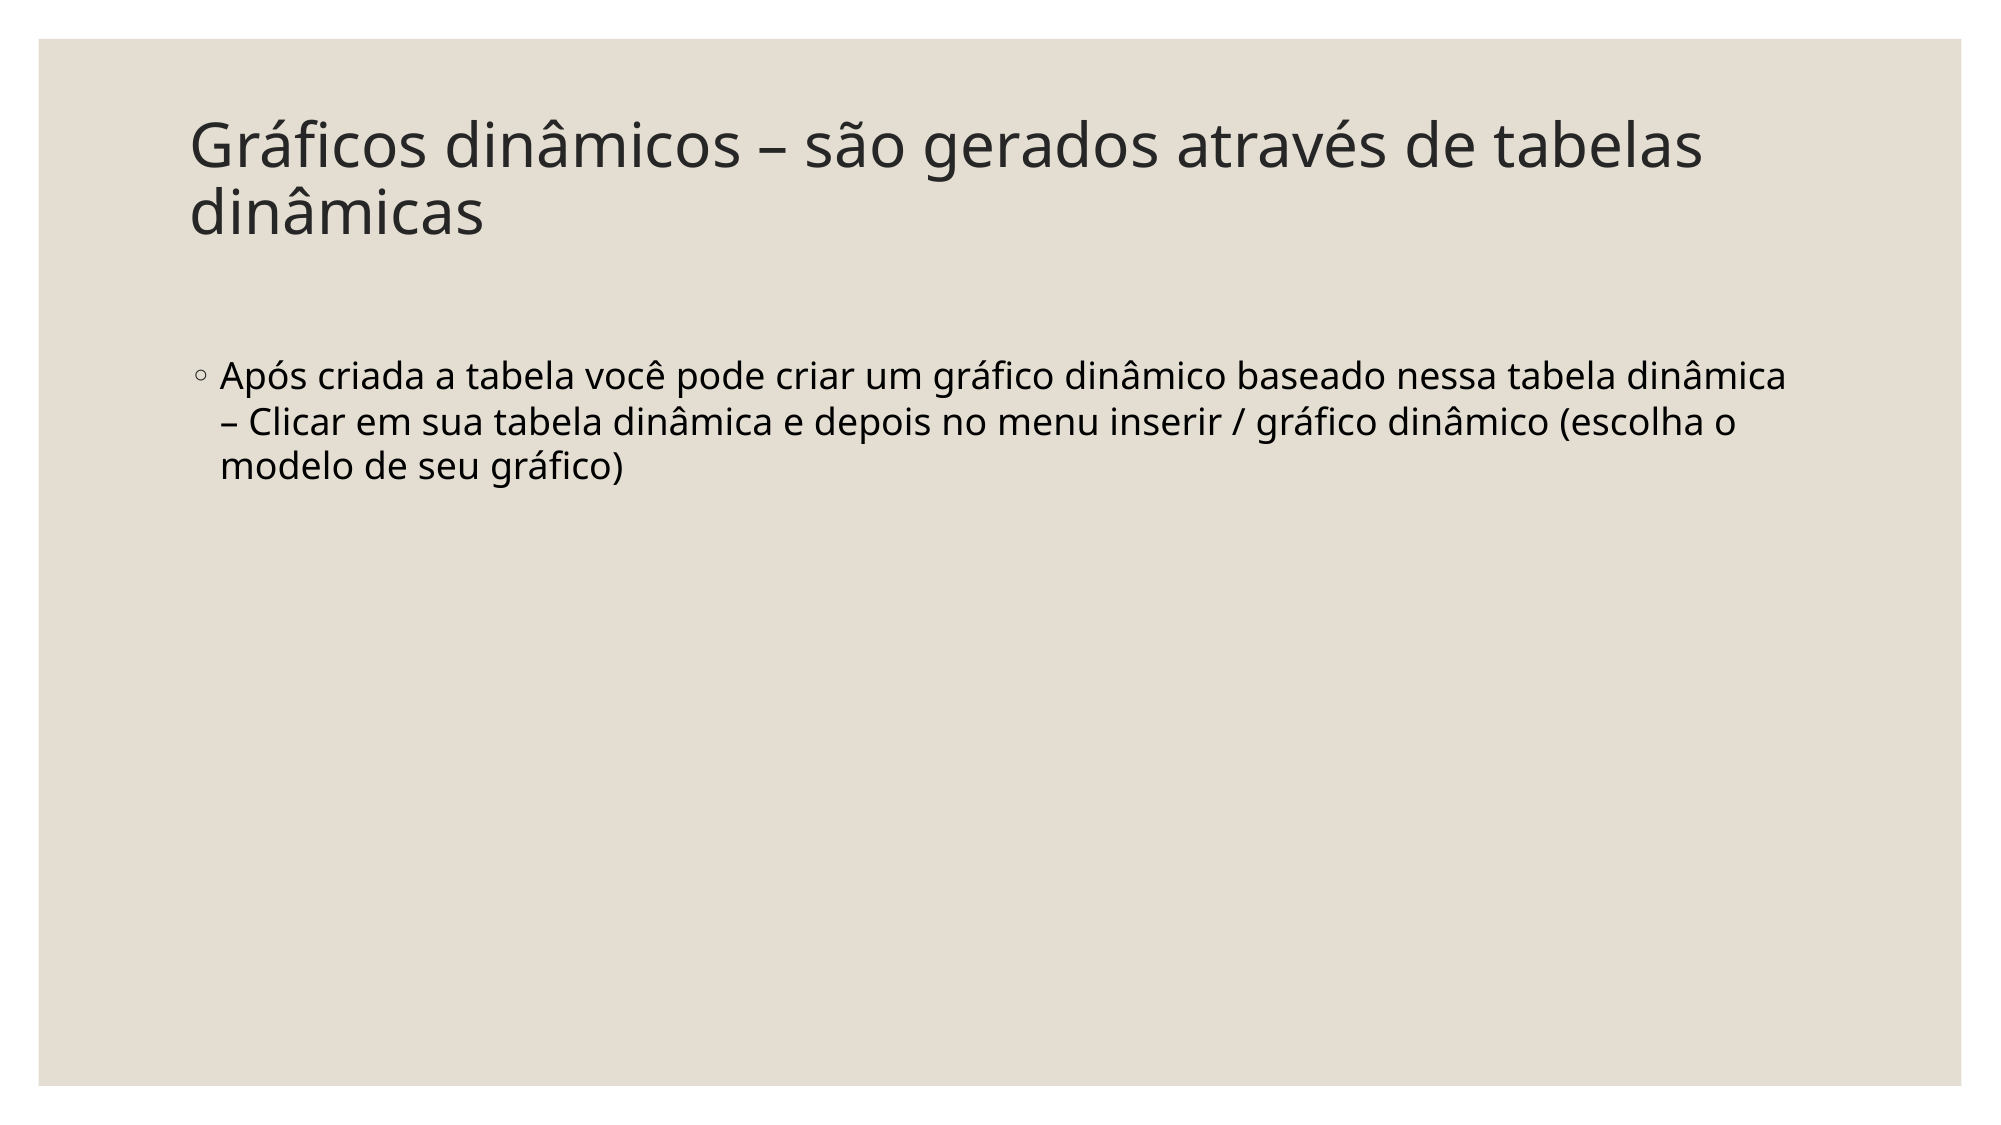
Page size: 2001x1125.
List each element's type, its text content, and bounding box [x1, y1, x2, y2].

list Após criada a tabela você pode criar um gráfico dinâmico baseado nessa tabela dinâmica – Clicar em sua tabela dinâmica e depois no menu inserir / gráfico dinâmico (escolha o modelo de seu gráfico) [174, 345, 1825, 990]
title Gráficos dinâmicos – são gerados através de tabelas dinâmicas [174, 105, 1825, 331]
